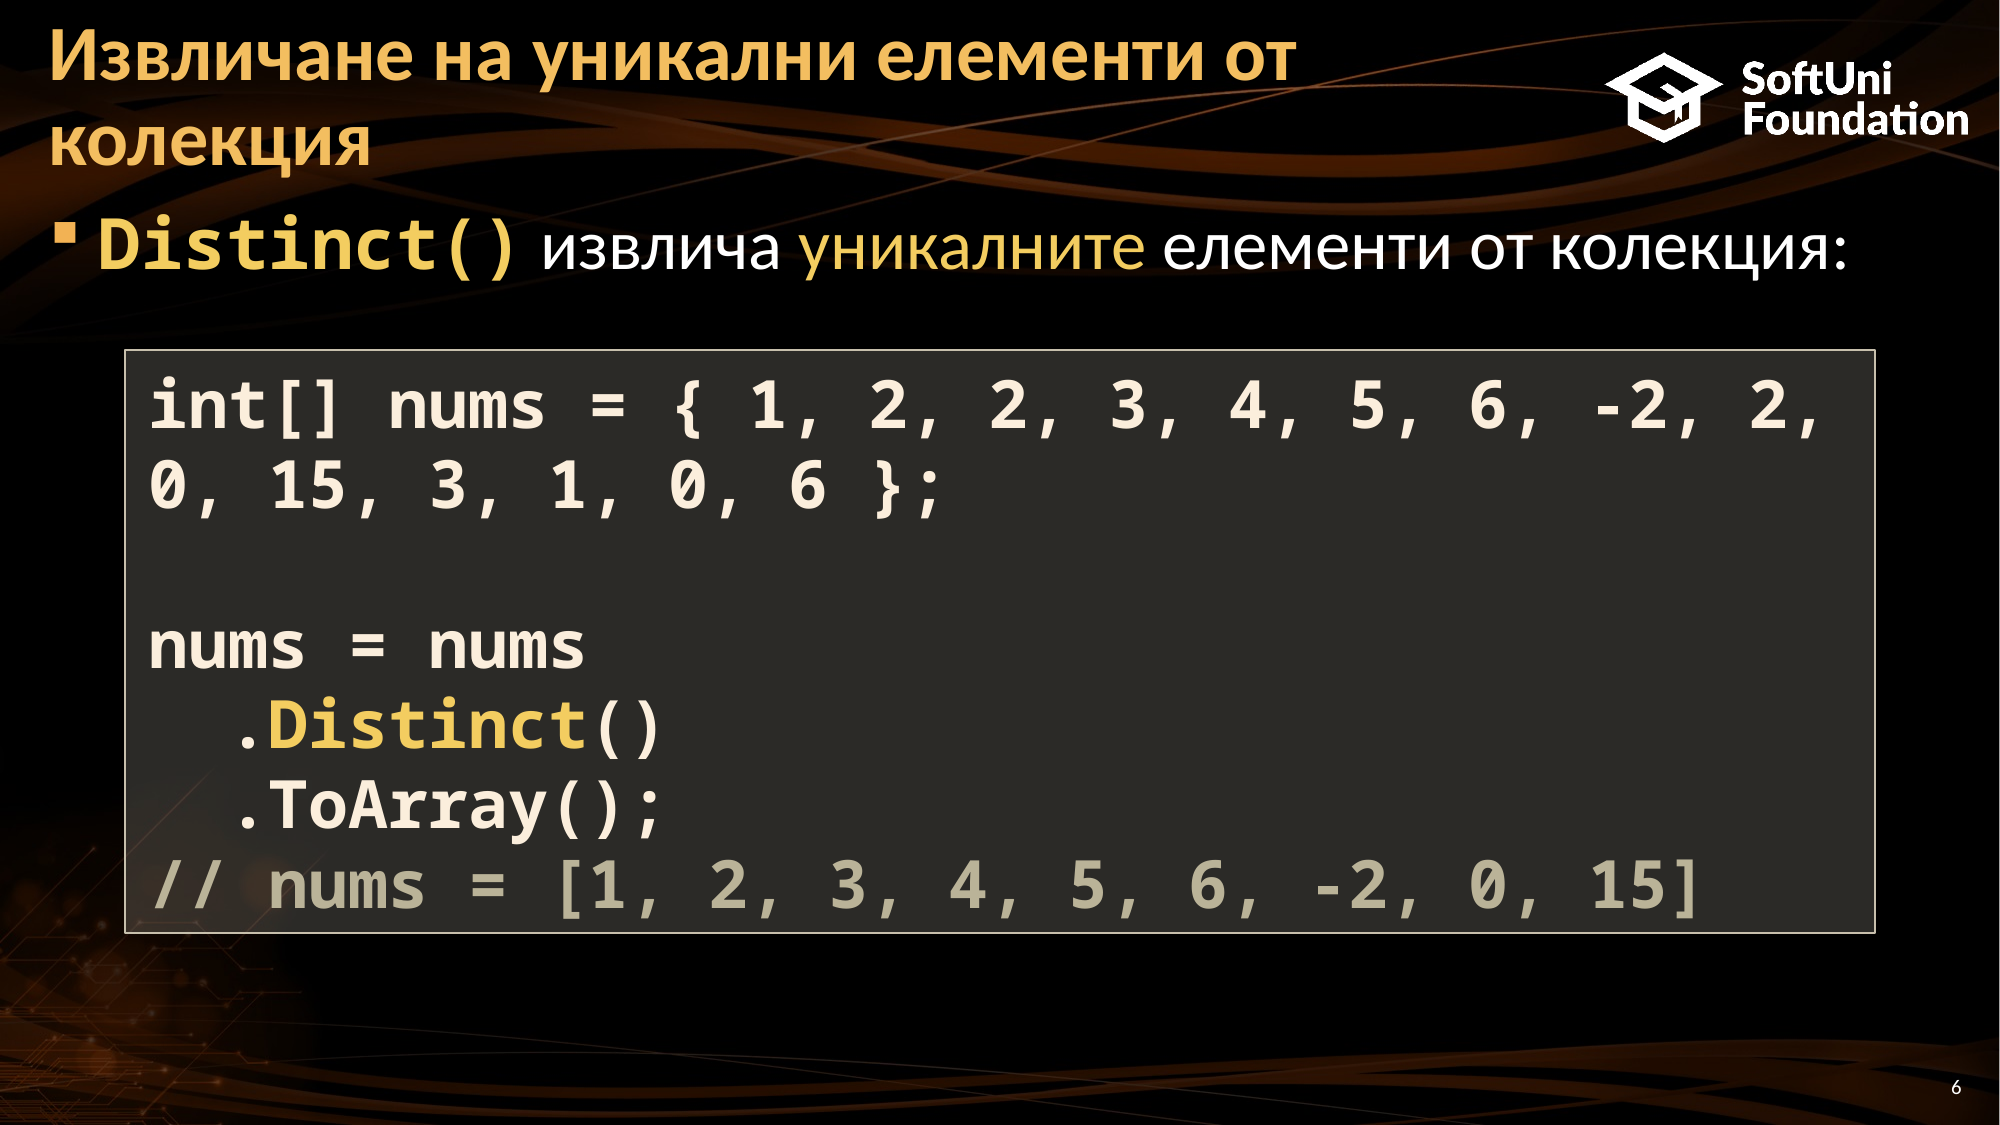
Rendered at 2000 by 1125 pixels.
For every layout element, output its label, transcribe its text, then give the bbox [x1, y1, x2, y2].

title Извличане на уникални елементи от колекция [30, 6, 1602, 189]
picture [0, 0, 2000, 1125]
text_box int[] nums = { 1, 2, 2, 3, 4, 5, 6, -2, 2, 0, 15, 3, 1, 0, 6 }; nums = nums .Distinct() .ToArray(); // nums = [1, 2, 3, 4, 5, 6, -2, 0, 15] [124, 349, 1875, 934]
list Distinct() извлича уникалните елементи от колекция: [31, 188, 1968, 1103]
